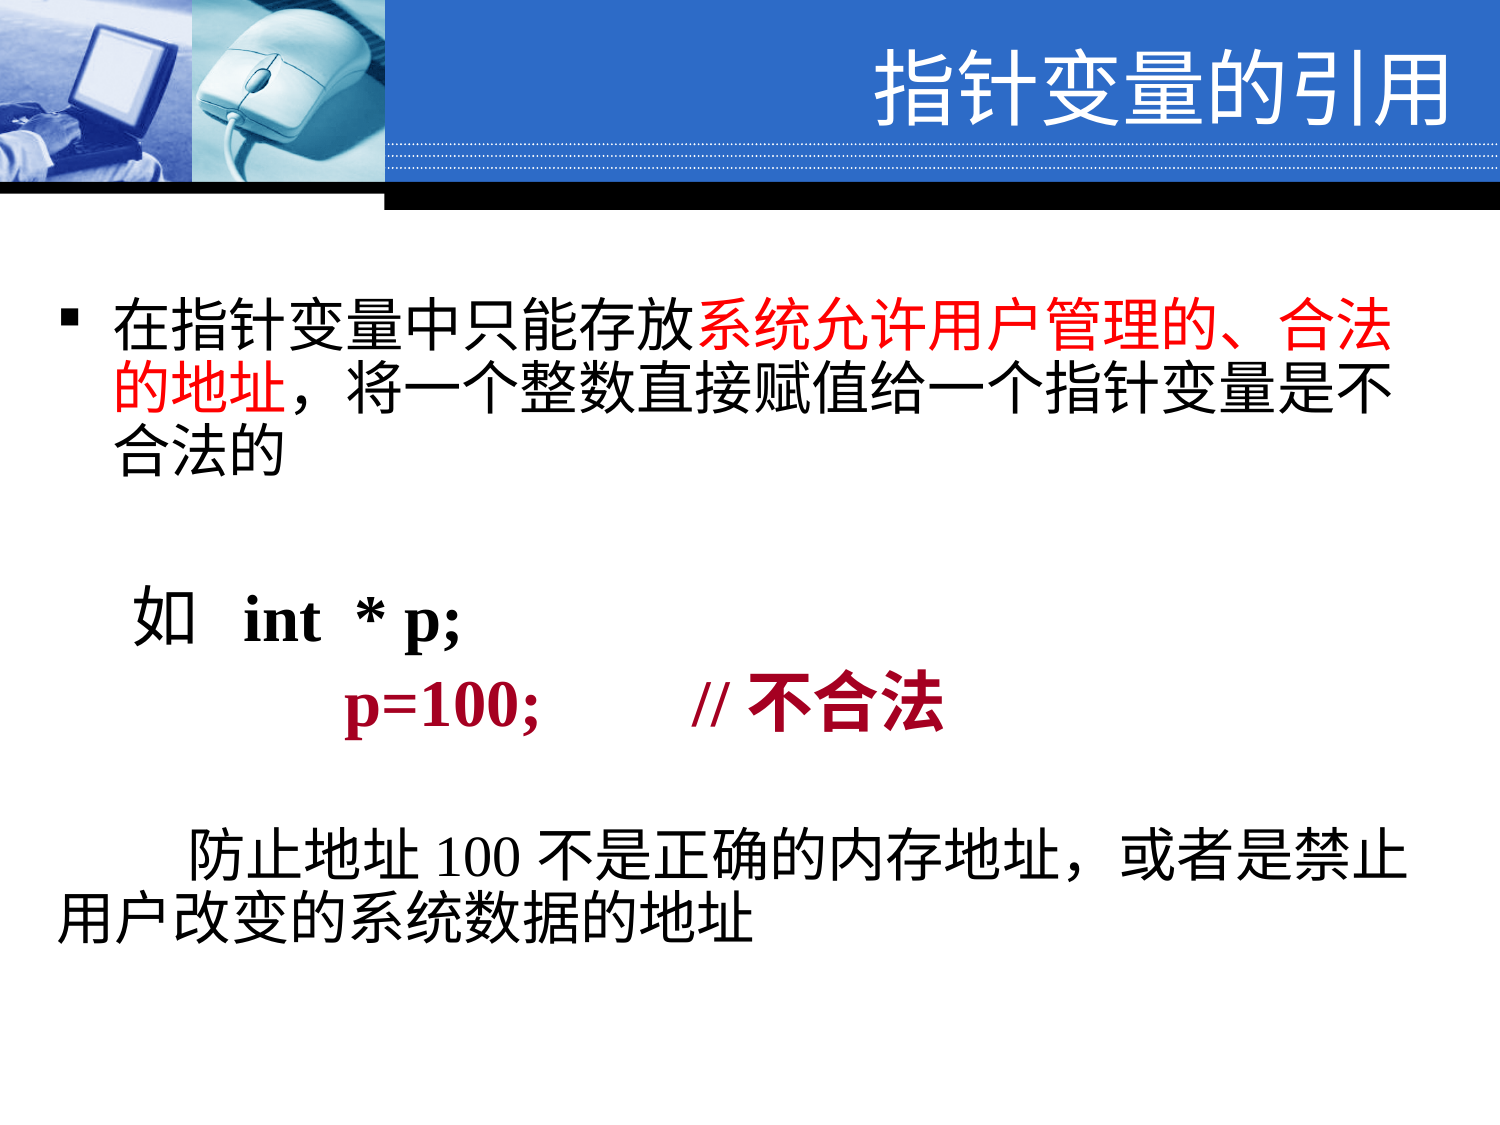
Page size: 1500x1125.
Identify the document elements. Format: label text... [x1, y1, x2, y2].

text_box 指针变量的引用 [432, 42, 1471, 131]
list 在指针变量中只能存放系统允许用户管理的、合法的地址，将一个整数直接赋值给一个指针变量是不合法的 如 int * p; p=100; //不合法 防止地址100不是正确的内存地址，或者是禁止用户改变的系统数据的地址 [41, 288, 1465, 1012]
picture [0, 0, 385, 181]
